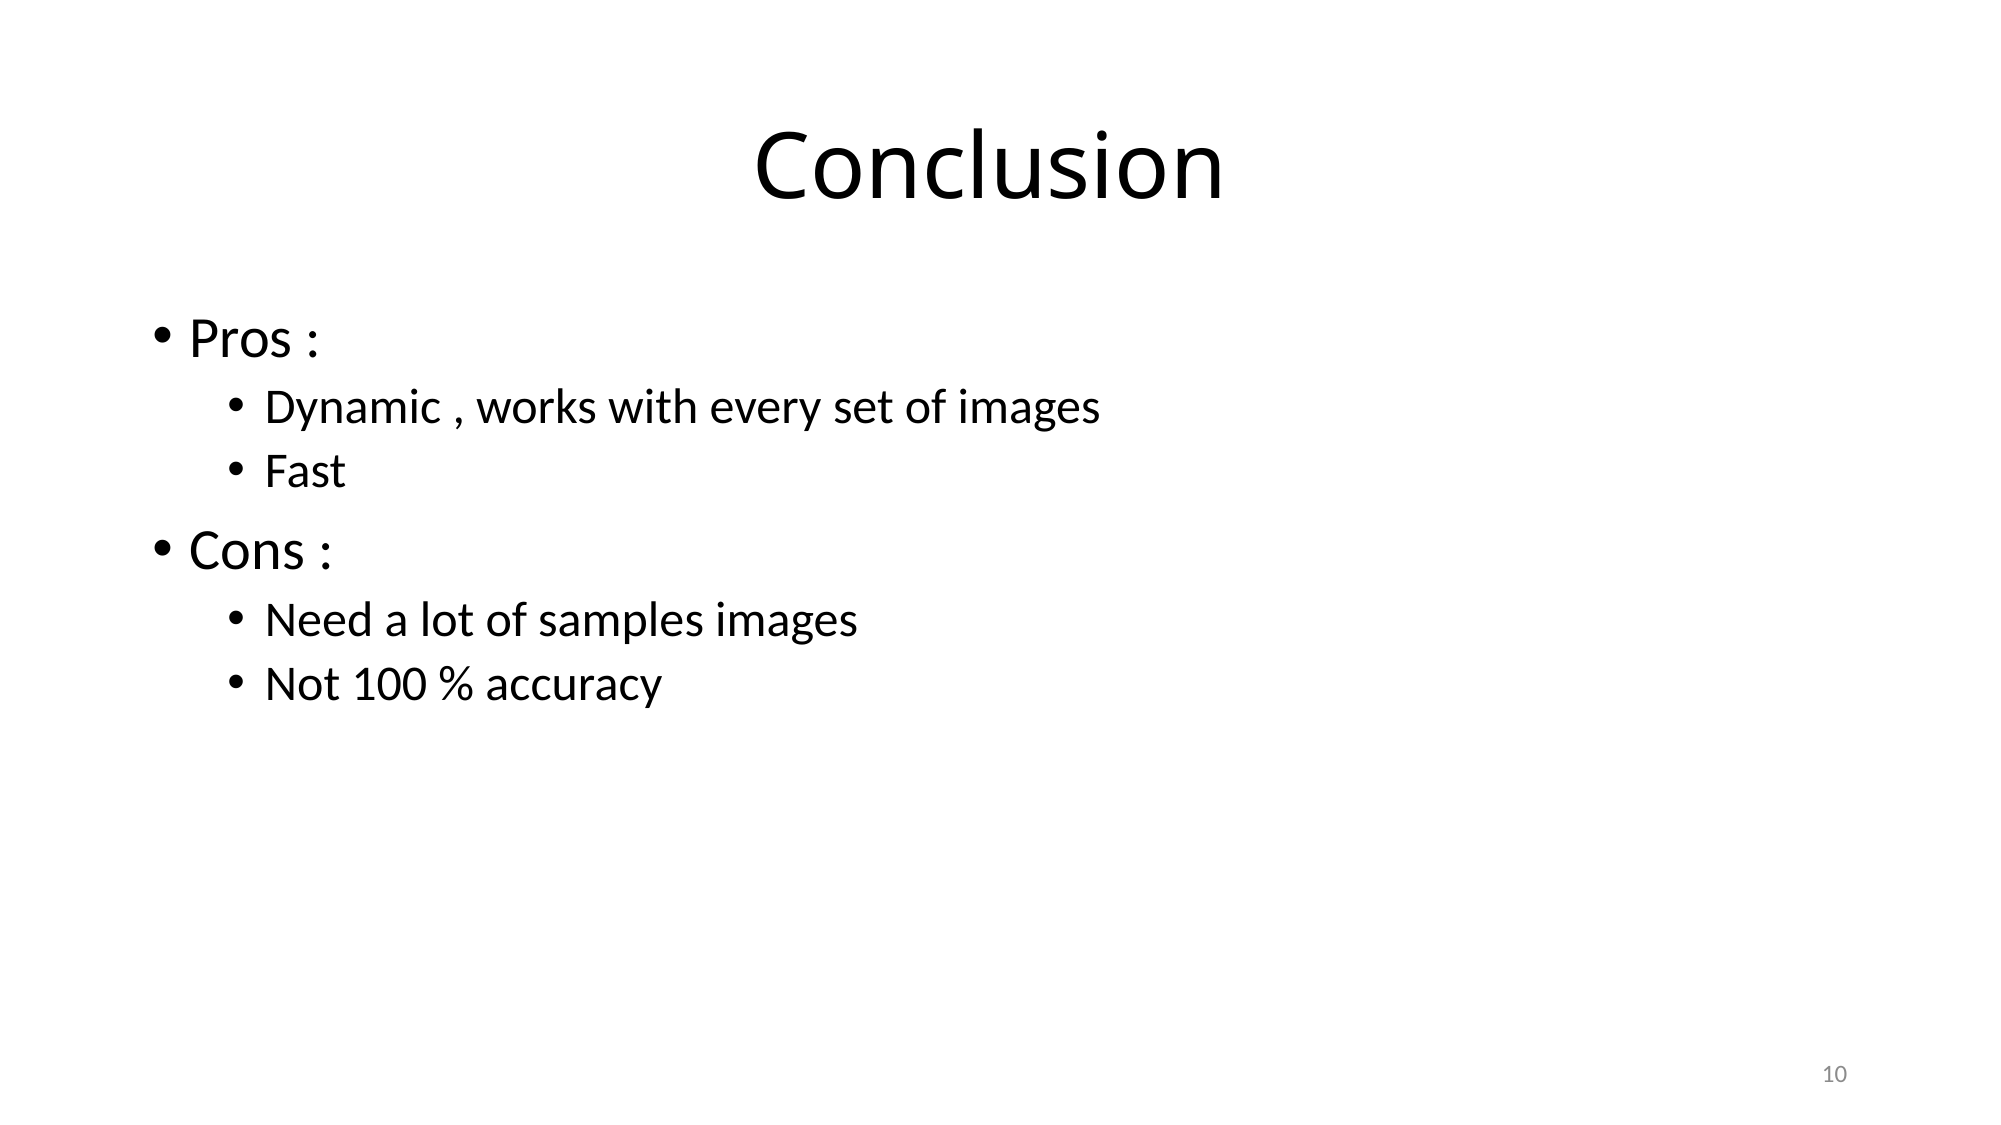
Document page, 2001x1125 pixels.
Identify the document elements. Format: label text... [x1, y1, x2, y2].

title Conclusion [137, 59, 1863, 278]
slide_number 9 [1412, 1042, 1863, 1103]
list Pros : Dynamic , works with every set of images Fast Cons : Need a lot of samples images Not 100 % accuracy [137, 299, 1863, 1014]
